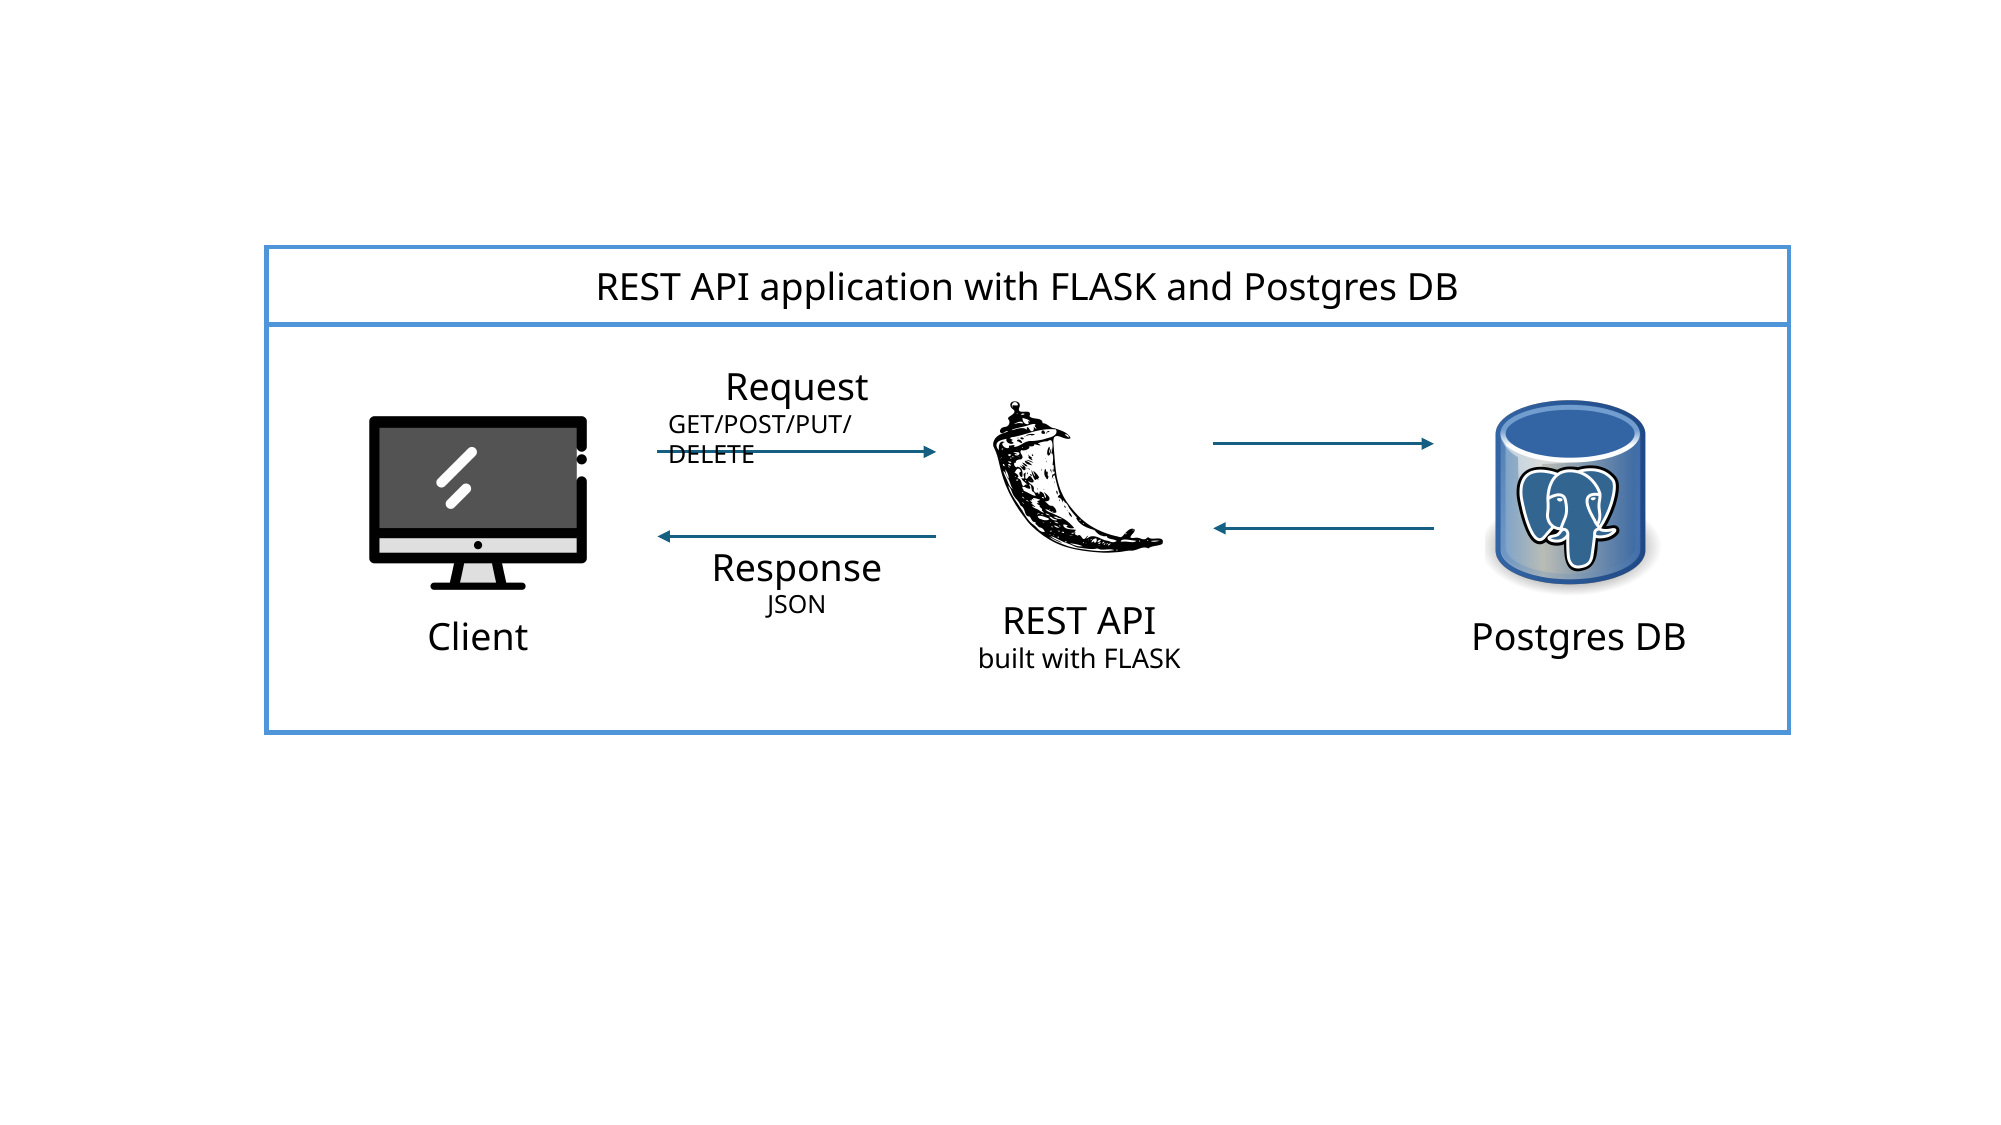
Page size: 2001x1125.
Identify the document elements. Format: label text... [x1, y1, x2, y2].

text_box [265, 326, 1791, 734]
text_box REST API application with FLASK and Postgres DB [580, 255, 1475, 316]
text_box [361, 355, 1694, 684]
text_box [265, 245, 1791, 326]
